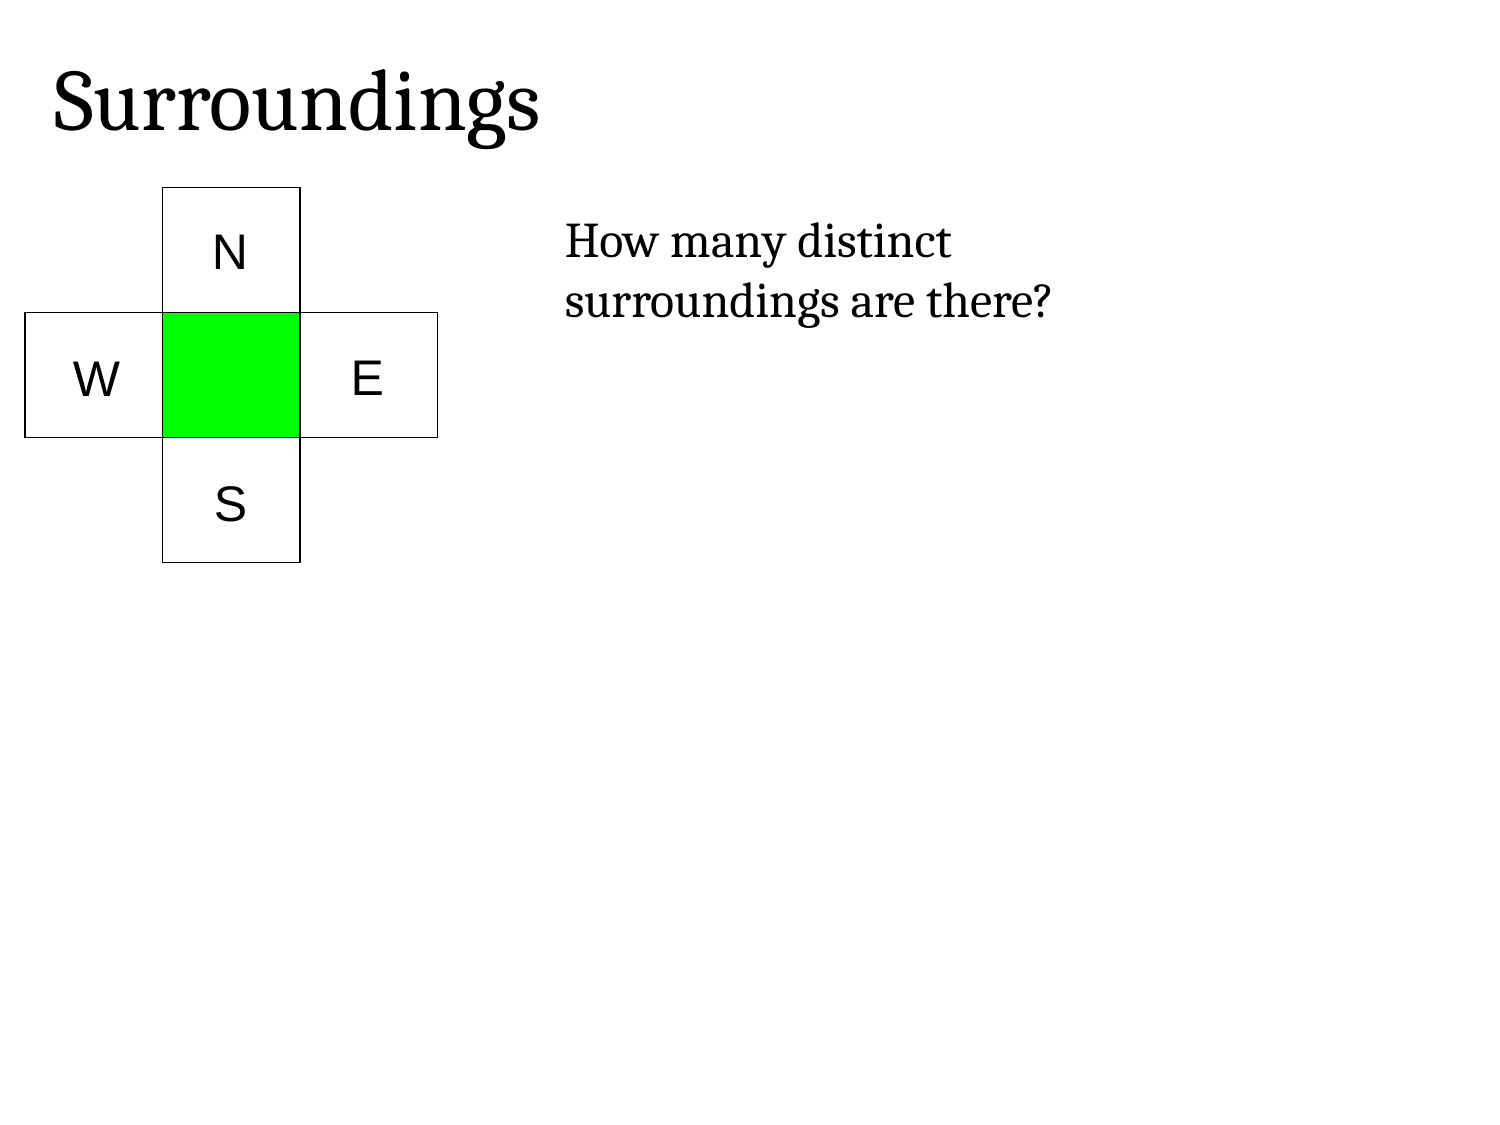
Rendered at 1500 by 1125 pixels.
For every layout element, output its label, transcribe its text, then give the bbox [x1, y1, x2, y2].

text_box Surroundings [39, 35, 638, 156]
text_box W [58, 339, 136, 414]
text_box E [335, 337, 399, 413]
text_box [24, 312, 163, 438]
text_box N [197, 212, 263, 287]
text_box [299, 312, 438, 438]
text_box [163, 313, 299, 437]
text_box S [199, 463, 263, 539]
text_box How many distinct surroundings are there? [549, 199, 1250, 335]
text_box [162, 437, 300, 563]
text_box [162, 187, 300, 313]
